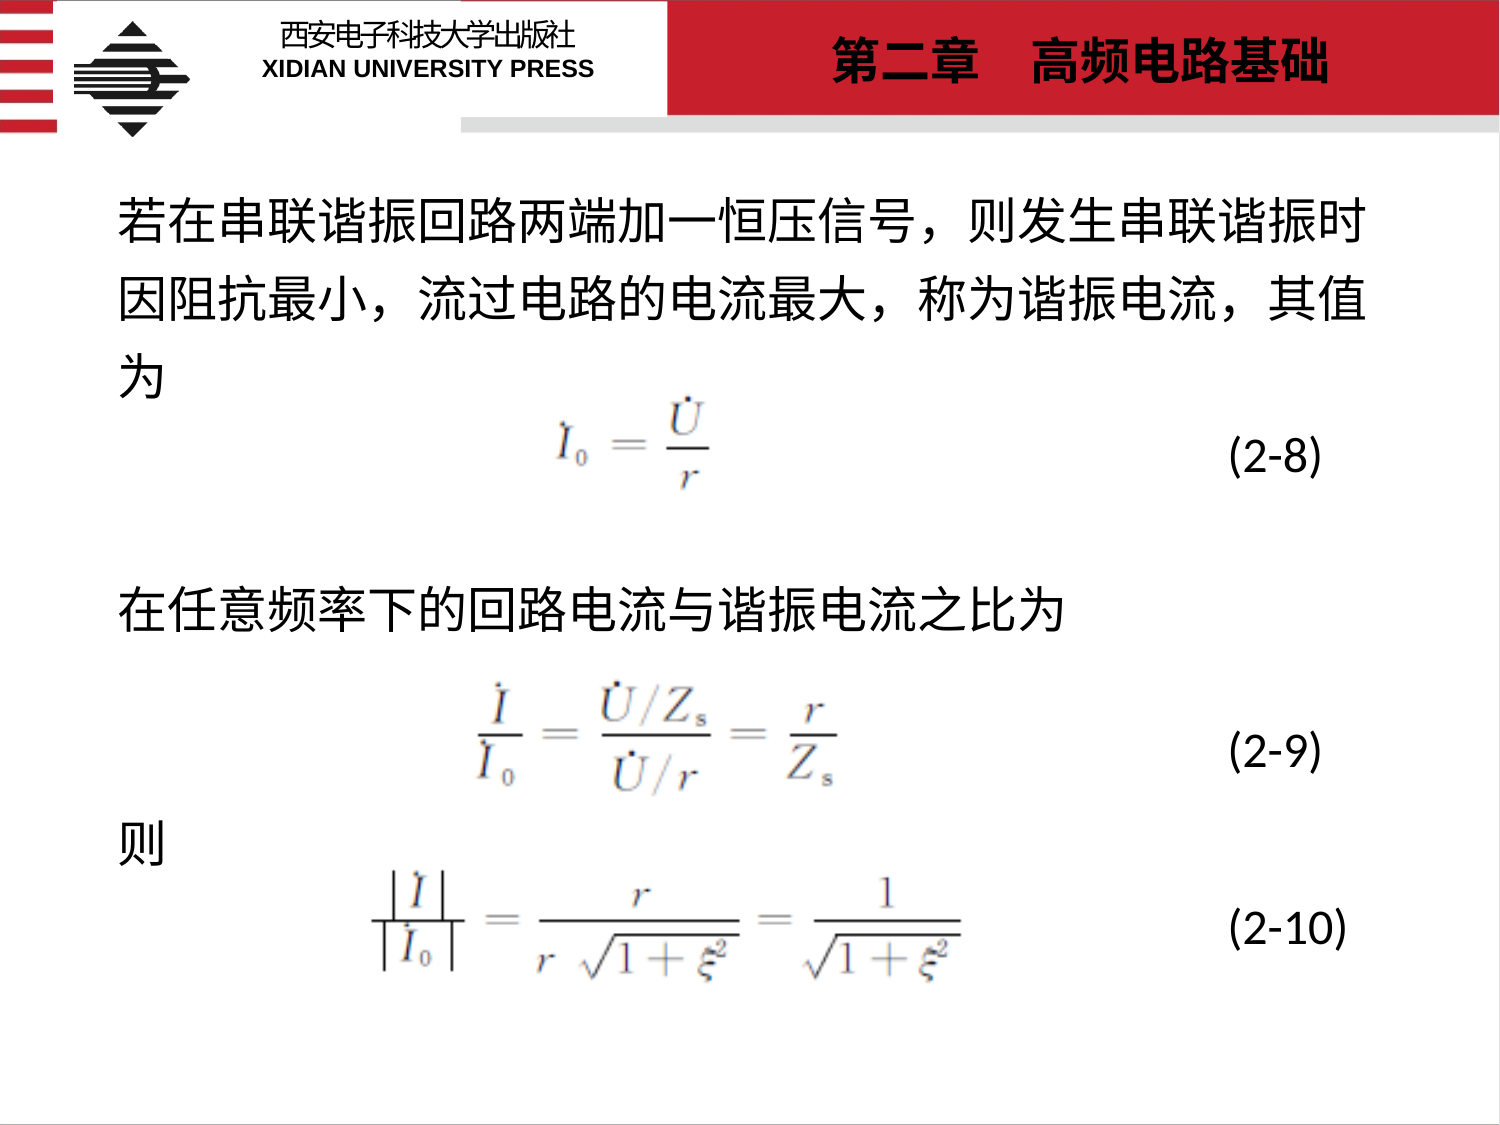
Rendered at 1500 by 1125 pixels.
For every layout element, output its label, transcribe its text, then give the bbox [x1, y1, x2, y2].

text_box (2-9) [1212, 709, 1351, 785]
picture [0, 0, 1500, 1125]
text_box (2-10) [1212, 887, 1367, 963]
text_box (2-8) [1212, 414, 1346, 490]
